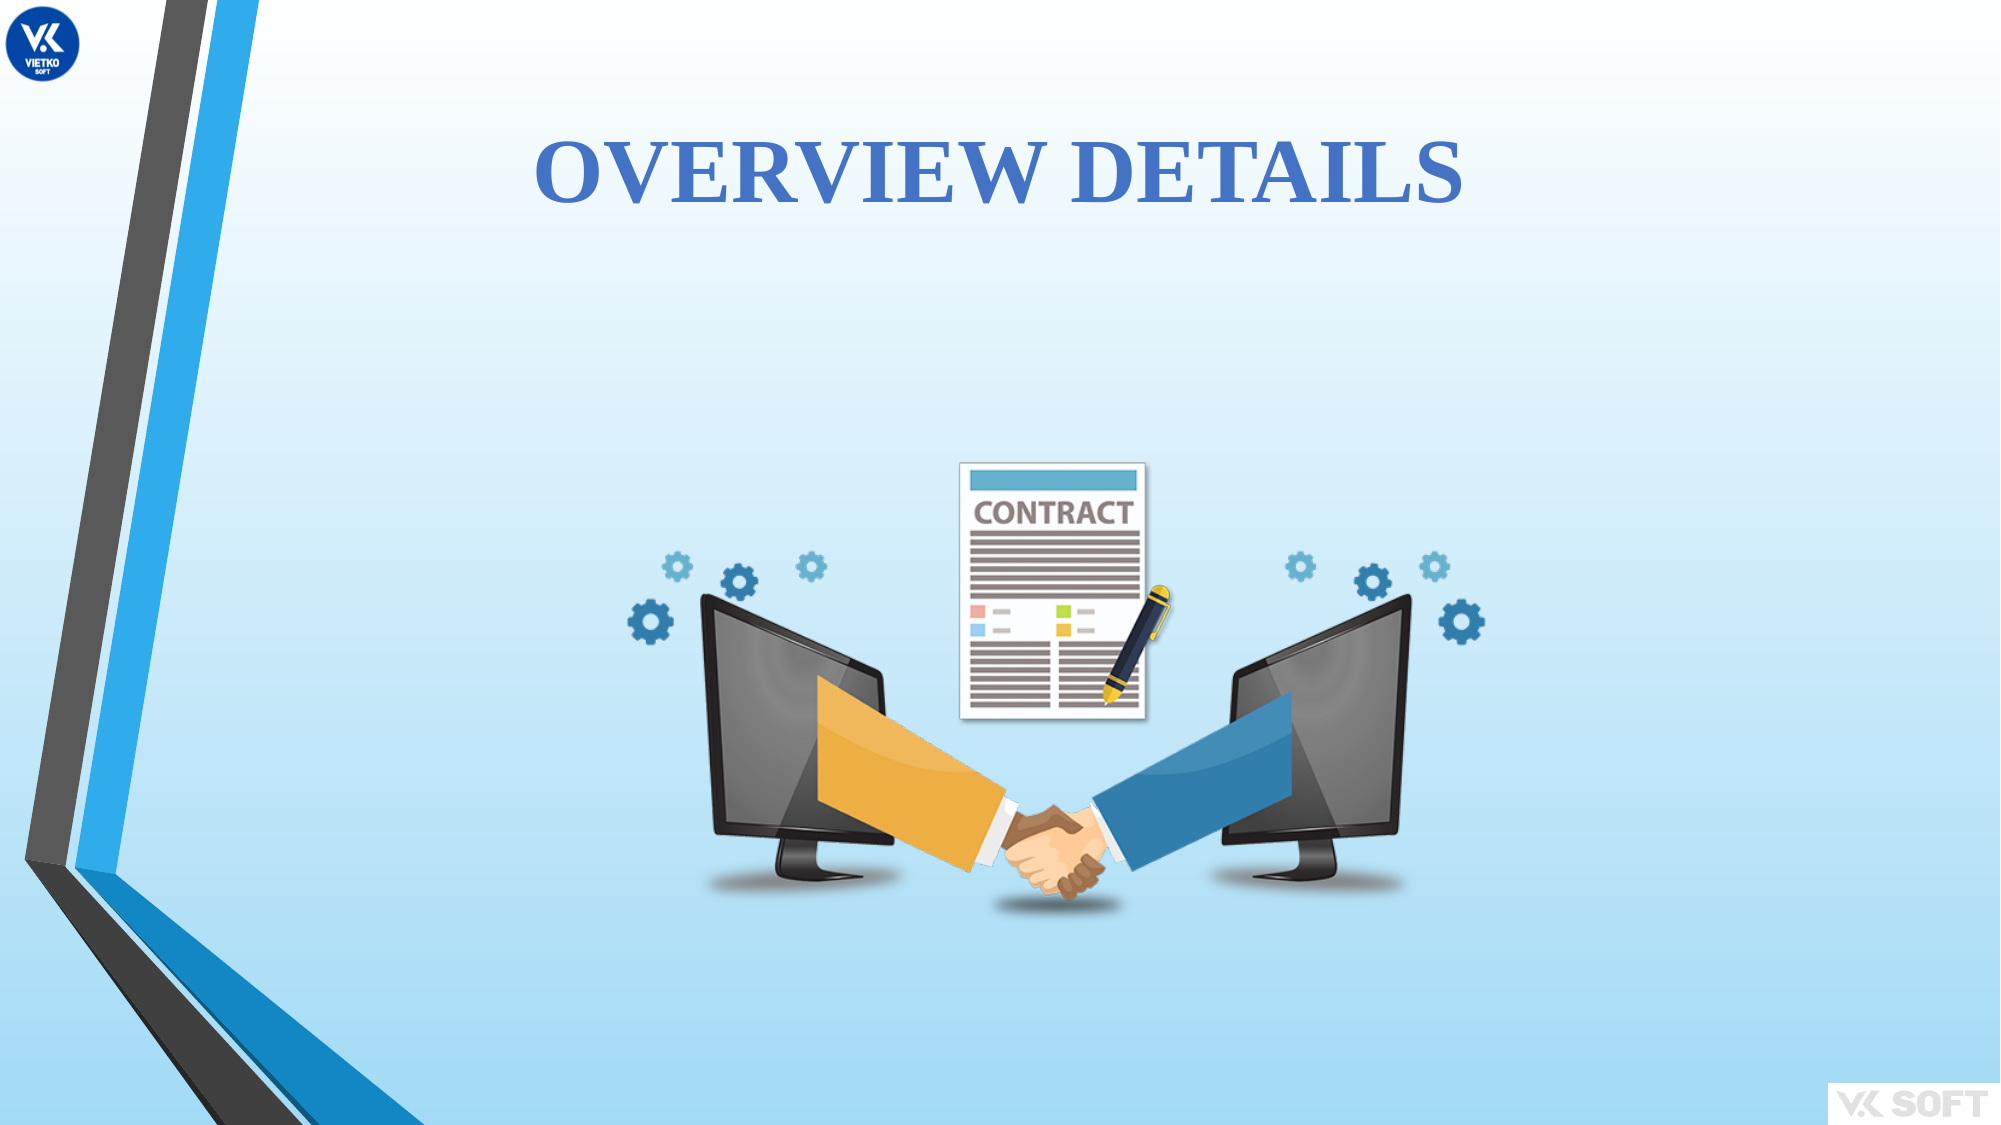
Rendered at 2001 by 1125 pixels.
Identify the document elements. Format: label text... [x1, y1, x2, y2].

picture [0, 0, 90, 87]
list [582, 437, 1548, 951]
picture [1828, 1082, 2000, 1125]
text_box OVERVIEW DETAILS [249, 87, 1750, 259]
